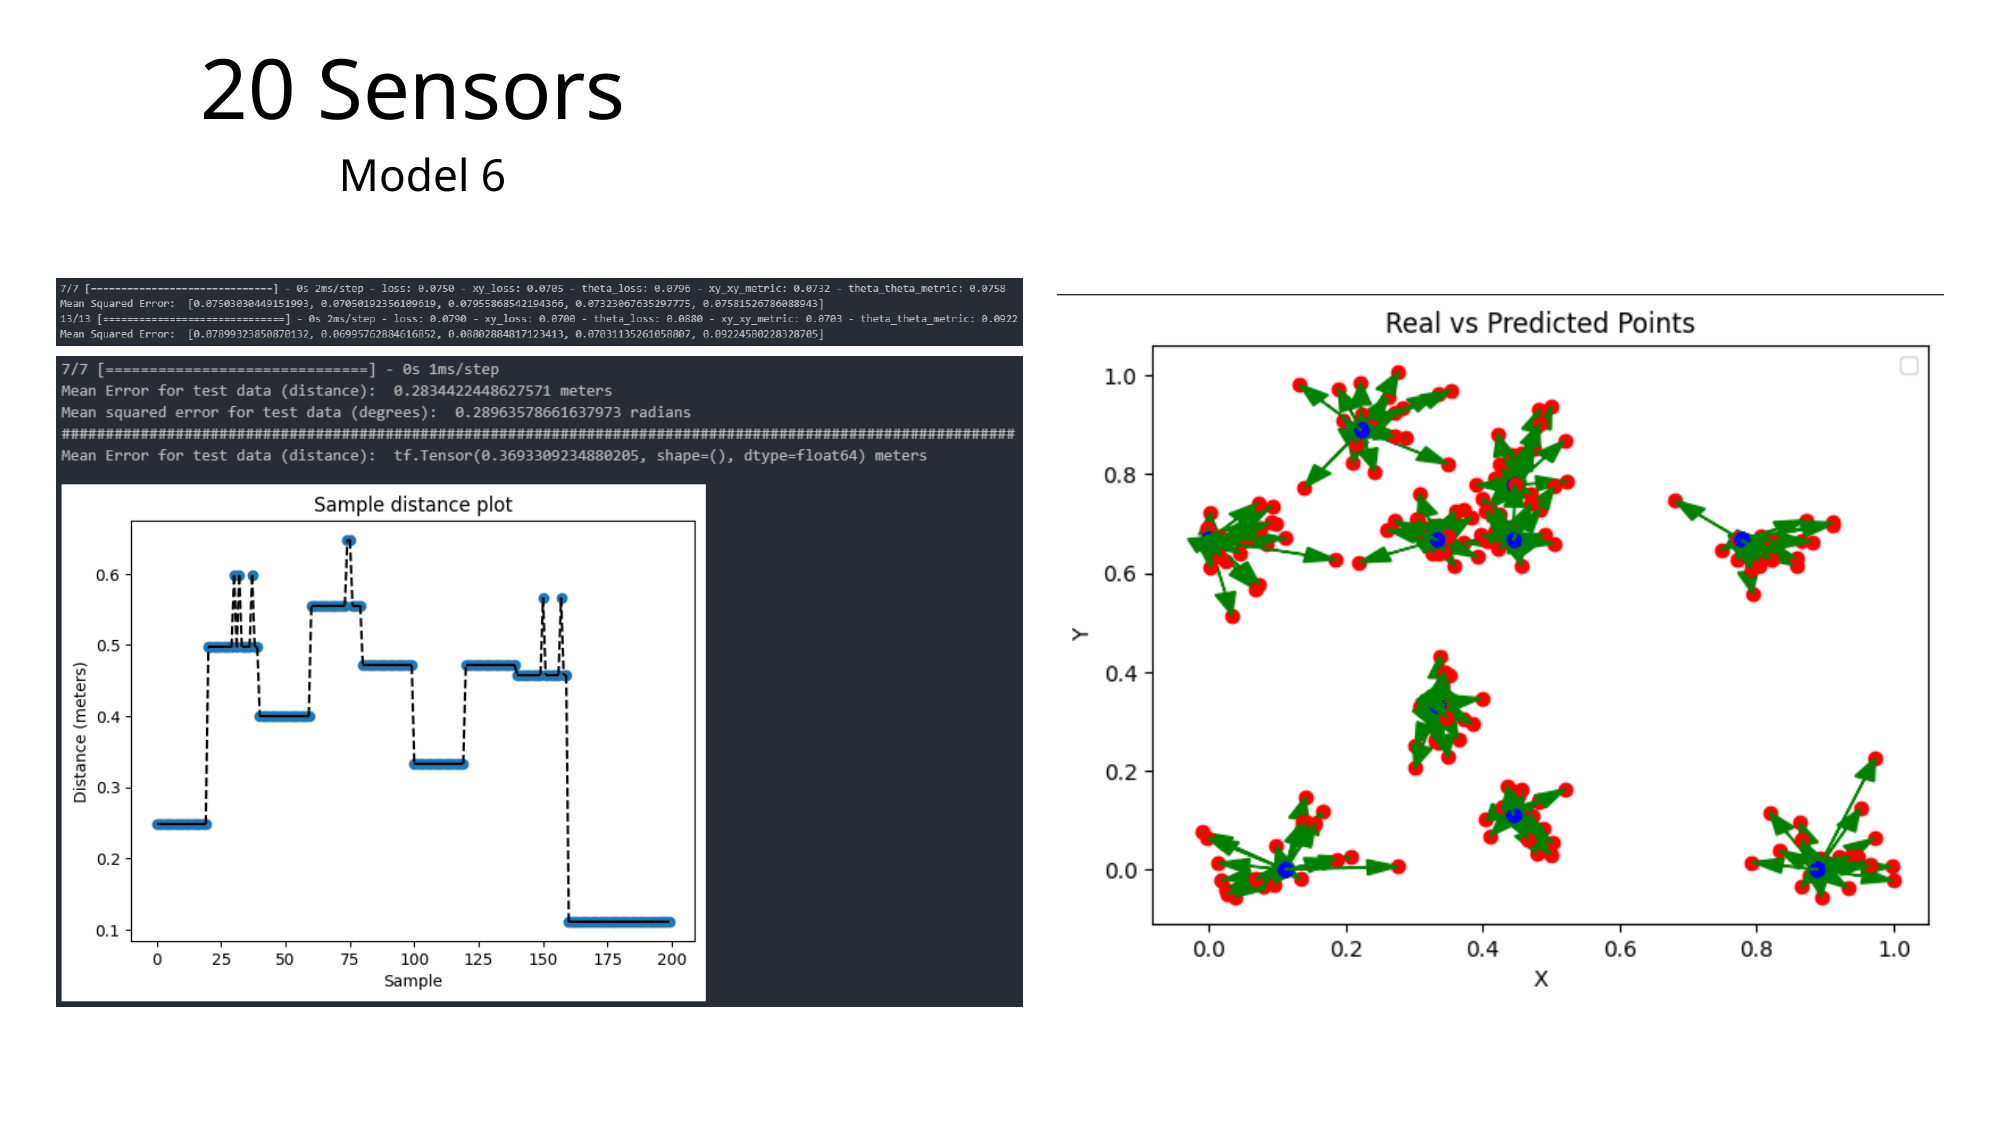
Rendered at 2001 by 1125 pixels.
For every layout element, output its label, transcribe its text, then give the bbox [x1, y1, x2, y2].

picture [56, 356, 1023, 1007]
picture [1057, 294, 1944, 1007]
title 20 Sensors [92, 46, 735, 145]
text_box Model 6 [57, 145, 788, 209]
picture [56, 278, 1023, 346]
